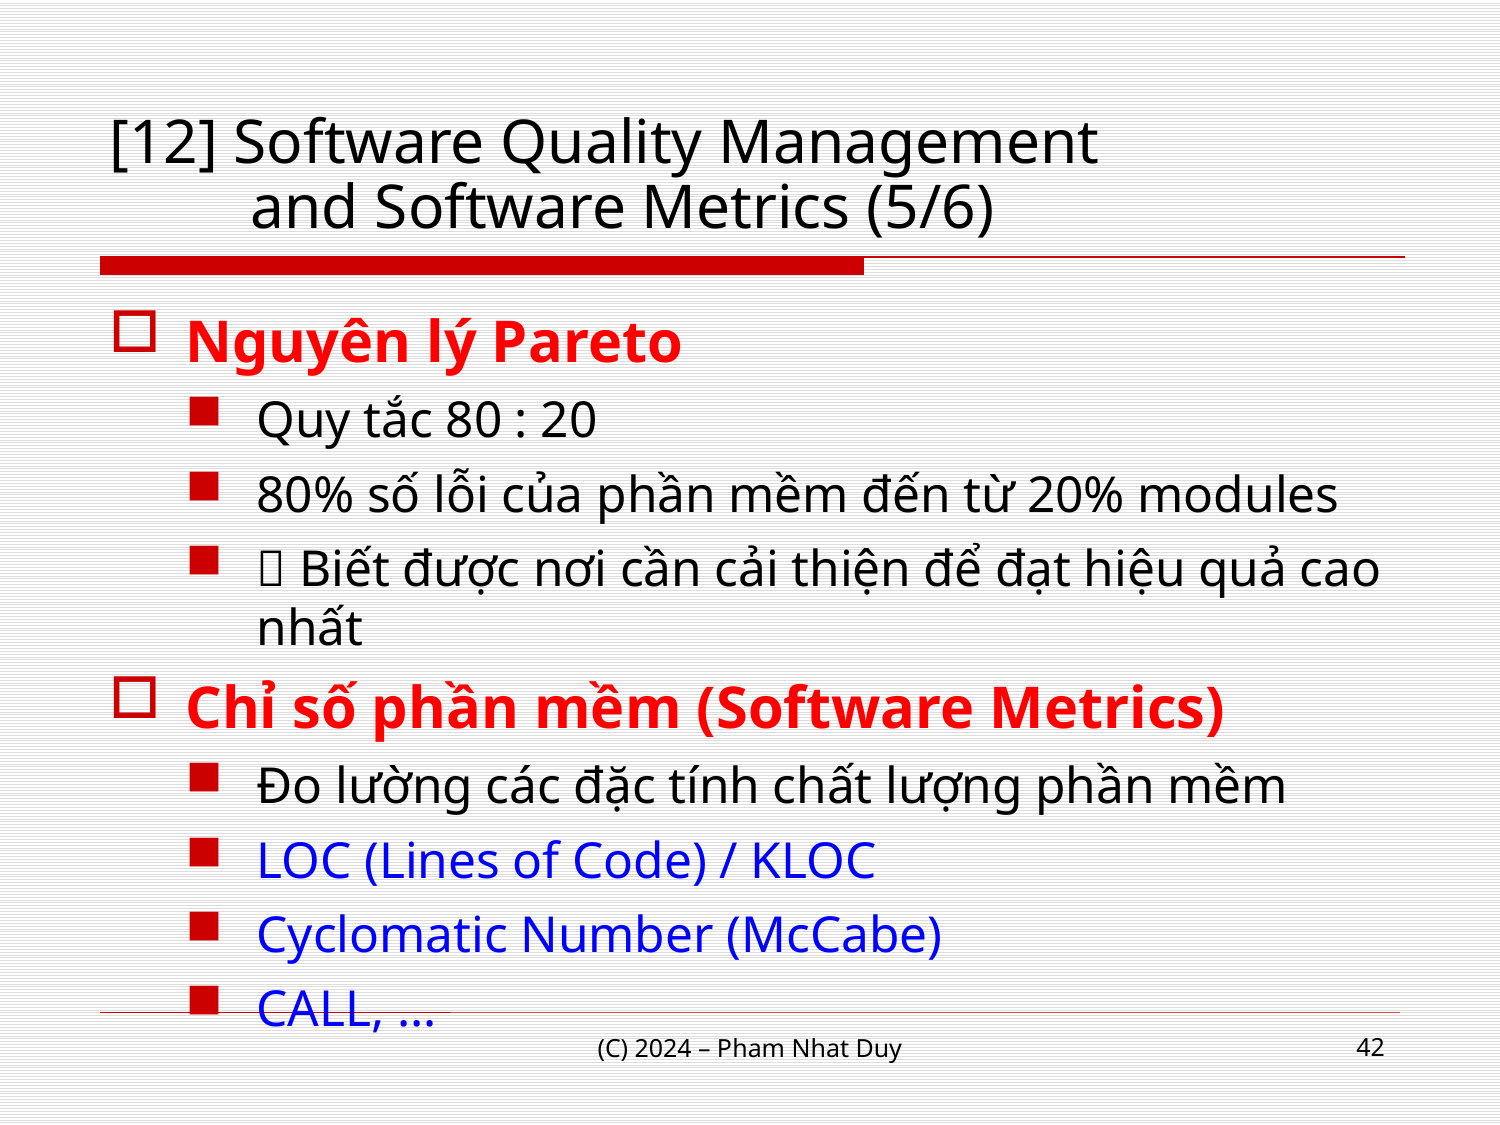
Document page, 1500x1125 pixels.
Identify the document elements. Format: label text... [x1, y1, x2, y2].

title [12] Software Quality Management and Software Metrics (5/6) [93, 49, 1476, 250]
list Nguyên lý Pareto Quy tắc 80 : 20 80% số lỗi của phần mềm đến từ 20% modules  Biết được nơi cần cải thiện để đạt hiệu quả cao nhất Chỉ số phần mềm (Software Metrics) Đo lường các đặc tính chất lượng phần mềm LOC (Lines of Code) / KLOC Cyclomatic Number (McCabe) CALL, … [93, 296, 1500, 1051]
footer (C) 2024 – Pham Nhat Duy [362, 1024, 1138, 1101]
slide_number 42 [1074, 1024, 1401, 1103]
